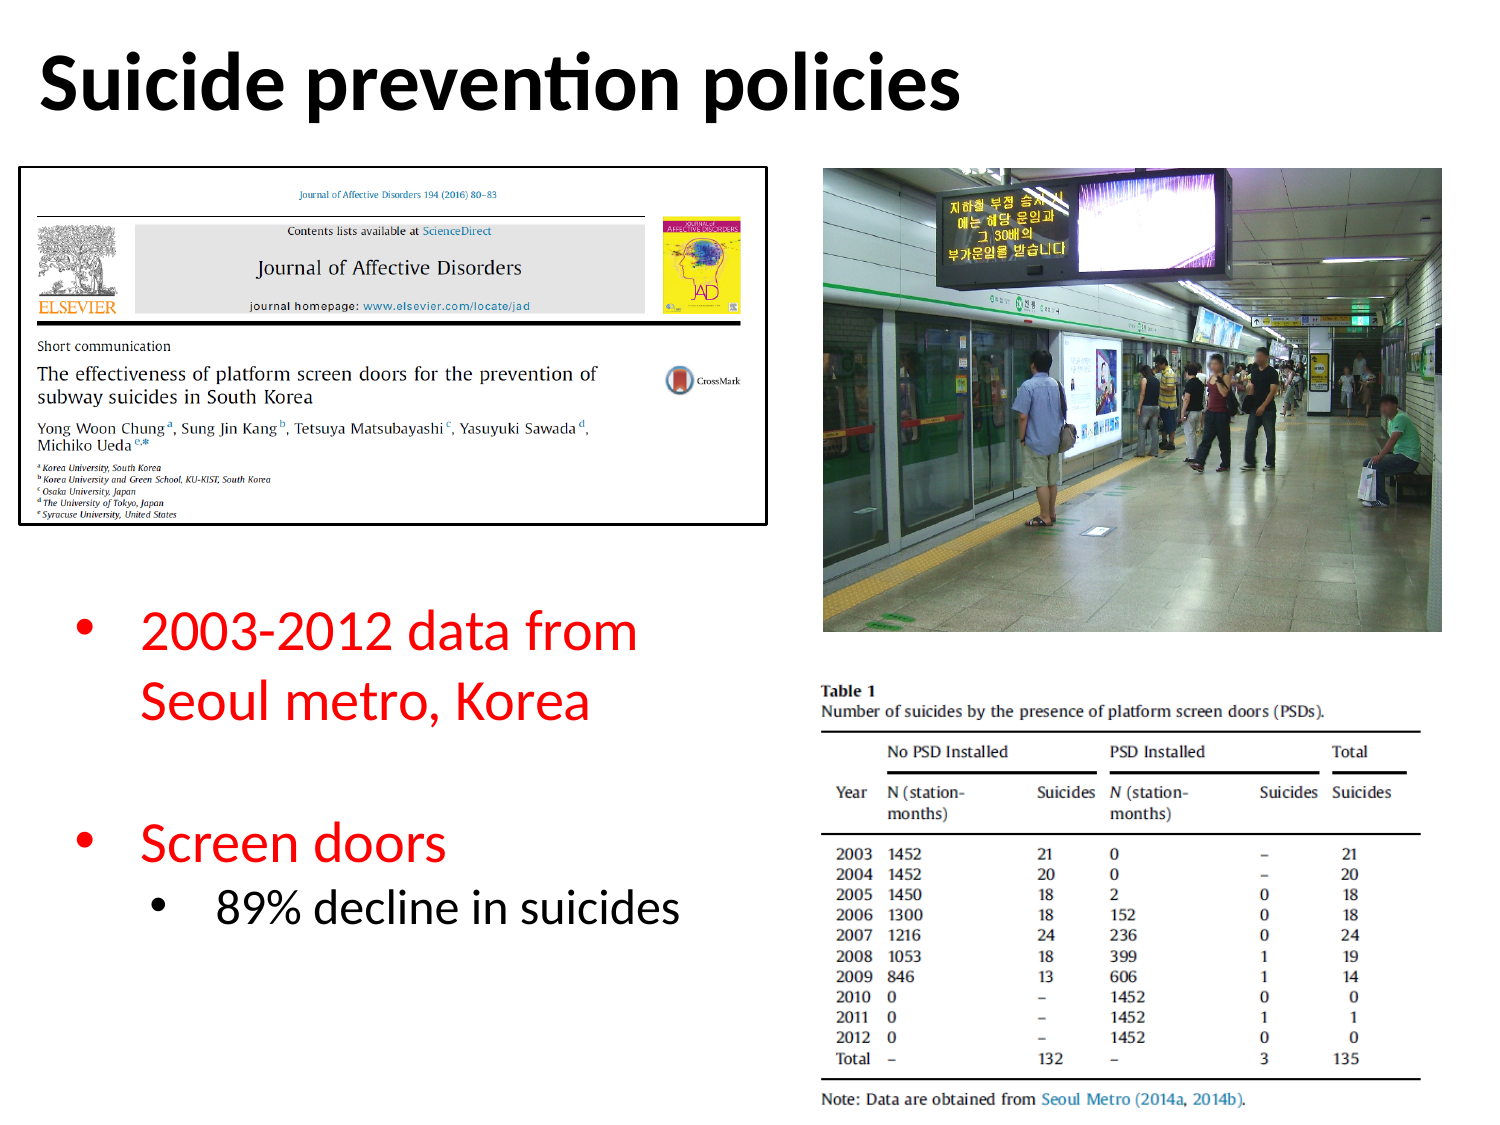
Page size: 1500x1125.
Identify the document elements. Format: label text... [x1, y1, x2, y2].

text_box Suicide prevention policies [25, 25, 1500, 243]
picture [823, 168, 1442, 632]
picture [20, 168, 766, 524]
list 2003-2012 data from Seoul metro, Korea Screen doors 89% decline in suicides [59, 604, 1471, 1125]
picture [802, 671, 1442, 1125]
